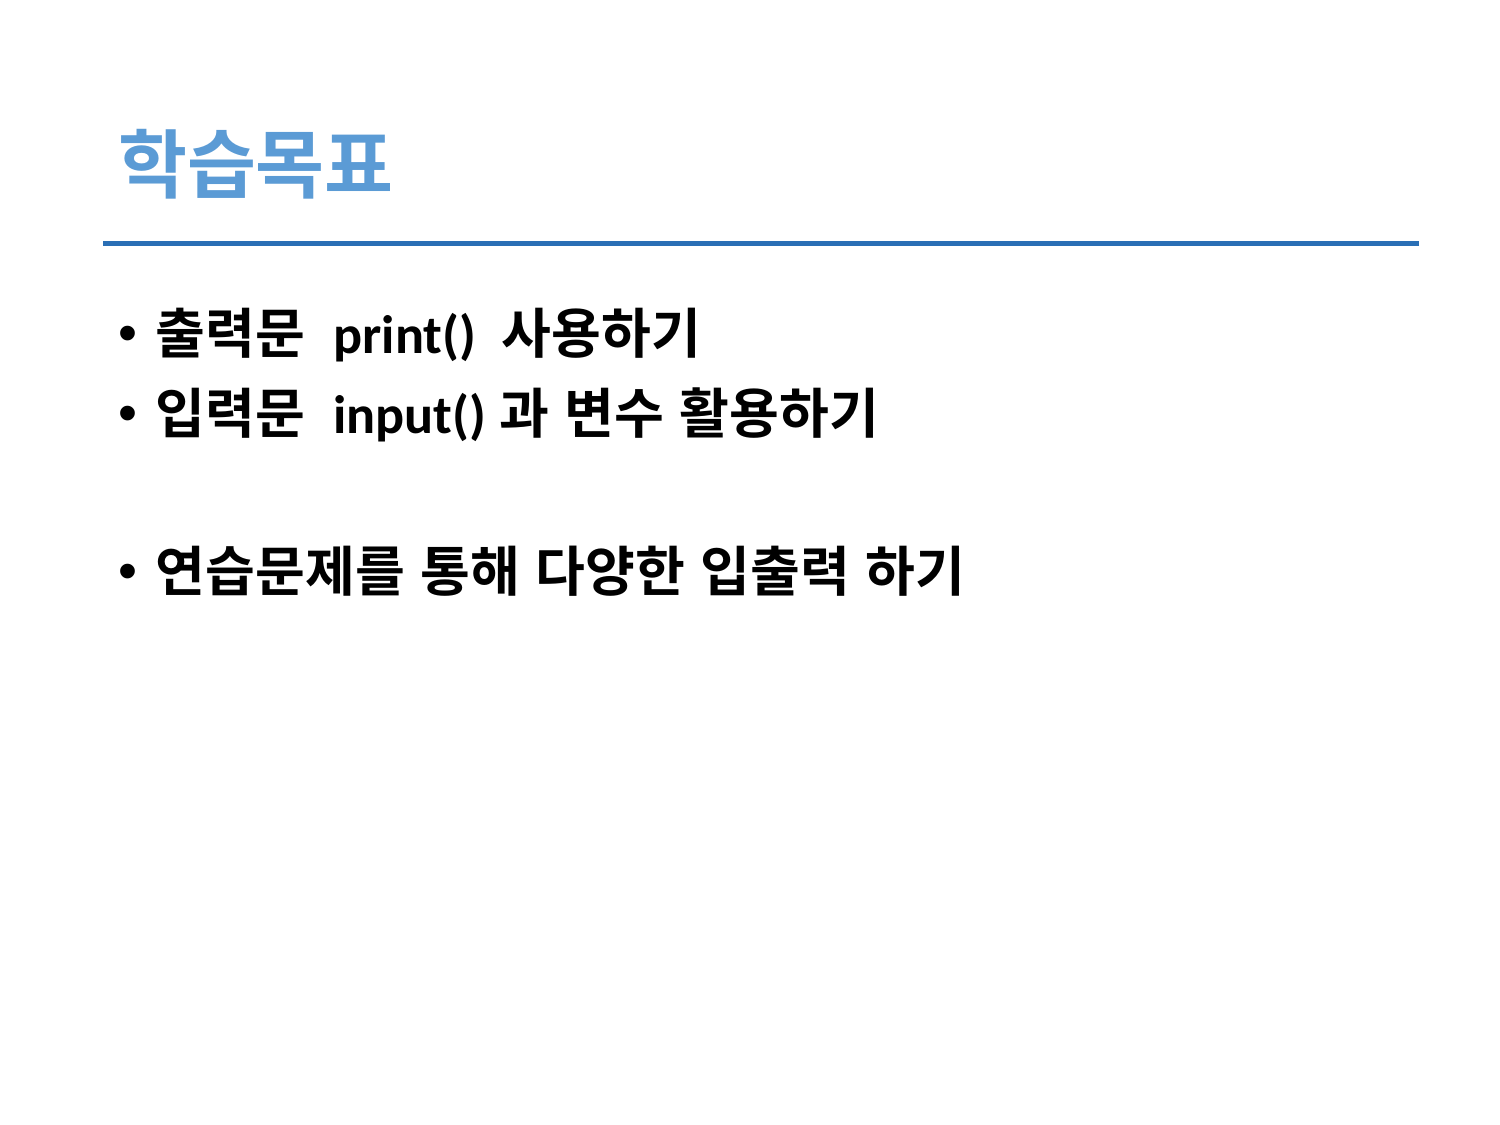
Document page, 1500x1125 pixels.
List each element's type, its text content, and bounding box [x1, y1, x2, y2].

title 학습목표 [103, 59, 1397, 278]
list 출력문 print() 사용하기 입력문 input()과 변수 활용하기 연습문제를 통해 다양한 입출력 하기 [103, 299, 1397, 1014]
